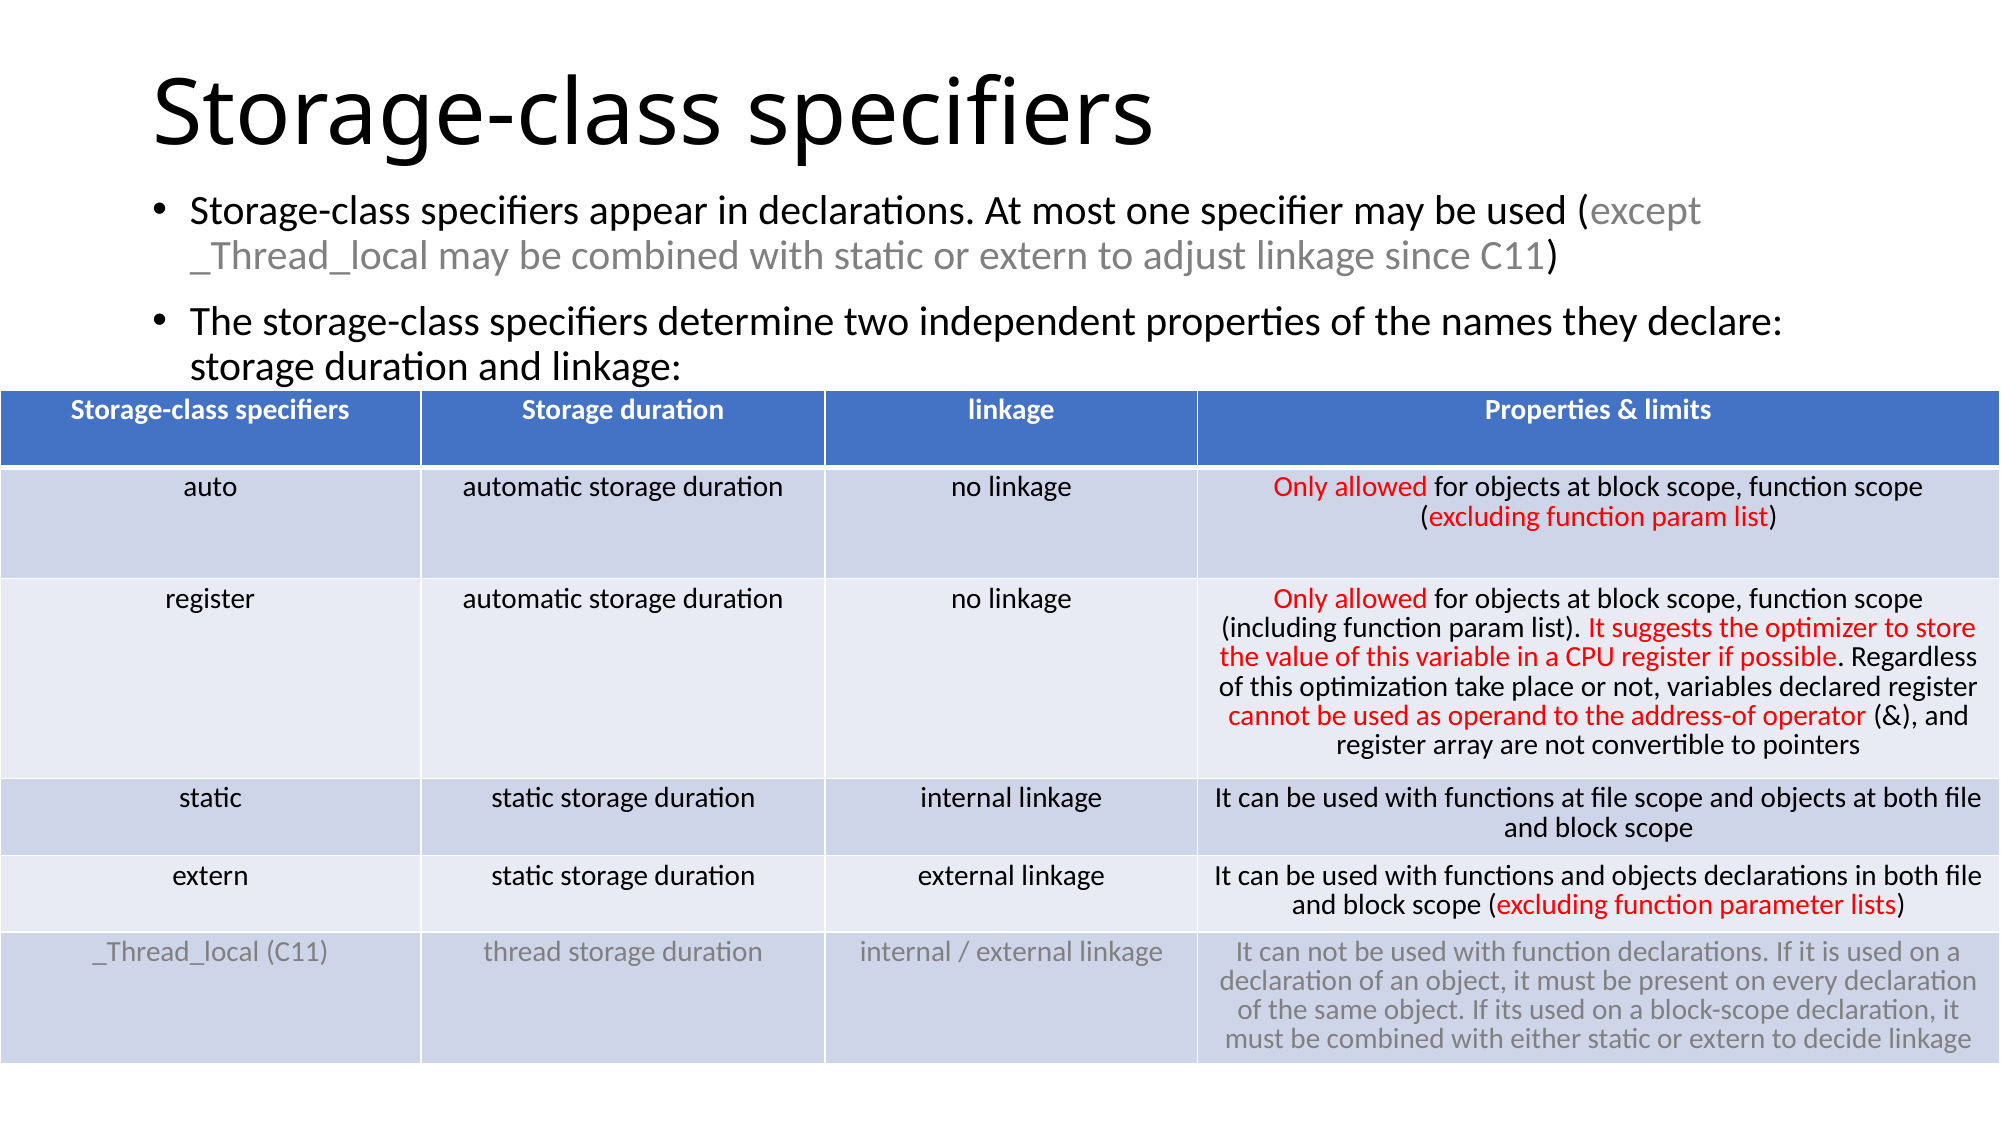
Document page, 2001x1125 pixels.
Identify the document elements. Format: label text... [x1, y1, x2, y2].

table_header Storage duration [422, 391, 824, 465]
table_cell automatic storage duration [422, 470, 824, 578]
list Storage-class specifiers appear in declarations. At most one specifier may be used (except _Thread_local may be combined with static or extern to adjust linkage since C11) The storage-class specifiers determine two independent properties of the names they declare: storage duration and linkage: [137, 180, 1863, 389]
table_cell external linkage [826, 856, 1197, 931]
table_cell register [1, 579, 420, 778]
table_cell _Thread_local (C11) [1, 933, 420, 1063]
table_cell no linkage [826, 470, 1197, 578]
table_cell static storage duration [422, 856, 824, 931]
table_cell Only allowed for objects at block scope, function scope (including function param list). It suggests the optimizer to store the value of this variable in a CPU register if possible. Regardless of this optimization take place or not, variables declared register cannot be used as operand to the address-of operator (&), and register array are not convertible to pointers [1198, 579, 1999, 778]
table_cell no linkage [826, 579, 1197, 778]
table_cell It can not be used with function declarations. If it is used on a declaration of an object, it must be present on every declaration of the same object. If its used on a block-scope declaration, it must be combined with either static or extern to decide linkage [1198, 933, 1999, 1063]
table_header linkage [826, 391, 1197, 465]
table_cell static [1, 779, 420, 855]
table_cell Only allowed for objects at block scope, function scope (excluding function param list) [1198, 470, 1999, 578]
table_cell automatic storage duration [422, 579, 824, 778]
title Storage-class specifiers [137, 6, 1863, 180]
table_cell auto [1, 470, 420, 578]
table_cell static storage duration [422, 779, 824, 855]
table_cell internal linkage [826, 779, 1197, 855]
table_cell It can be used with functions and objects declarations in both file and block scope (excluding function parameter lists) [1198, 856, 1999, 931]
table_header Storage-class specifiers [1, 391, 420, 465]
table_cell extern [1, 856, 420, 931]
table_header Properties & limits [1198, 391, 1999, 465]
table_cell It can be used with functions at file scope and objects at both file and block scope [1198, 779, 1999, 855]
table_cell thread storage duration [422, 933, 824, 1063]
table_cell internal / external linkage [826, 933, 1197, 1063]
